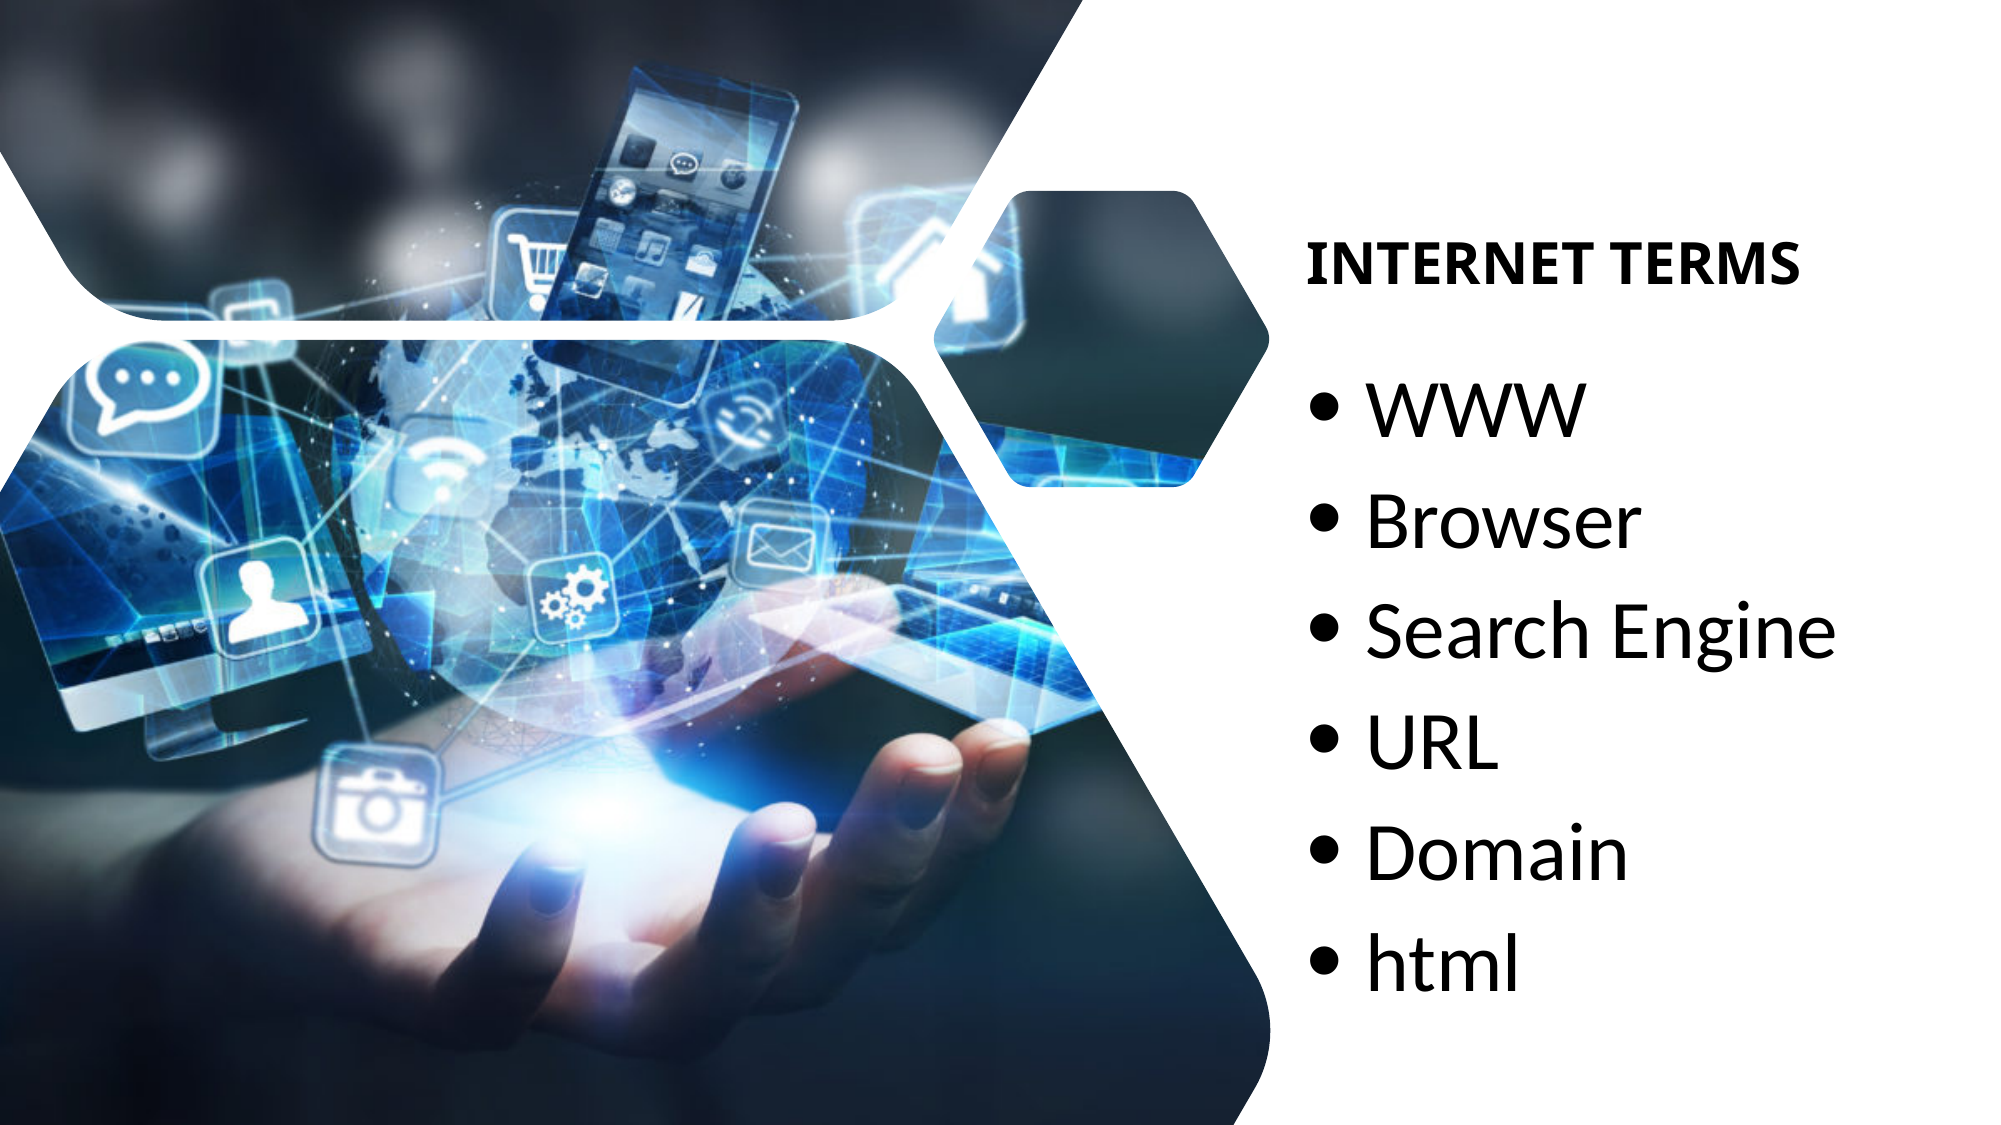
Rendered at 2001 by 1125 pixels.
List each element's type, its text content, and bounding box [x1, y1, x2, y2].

picture [0, 0, 1271, 1125]
text_box INTERNET TERMS [1291, 184, 1941, 346]
text_box WWW Browser Search Engine URL Domain html [1291, 357, 1897, 719]
text_box [1271, 0, 2000, 1125]
